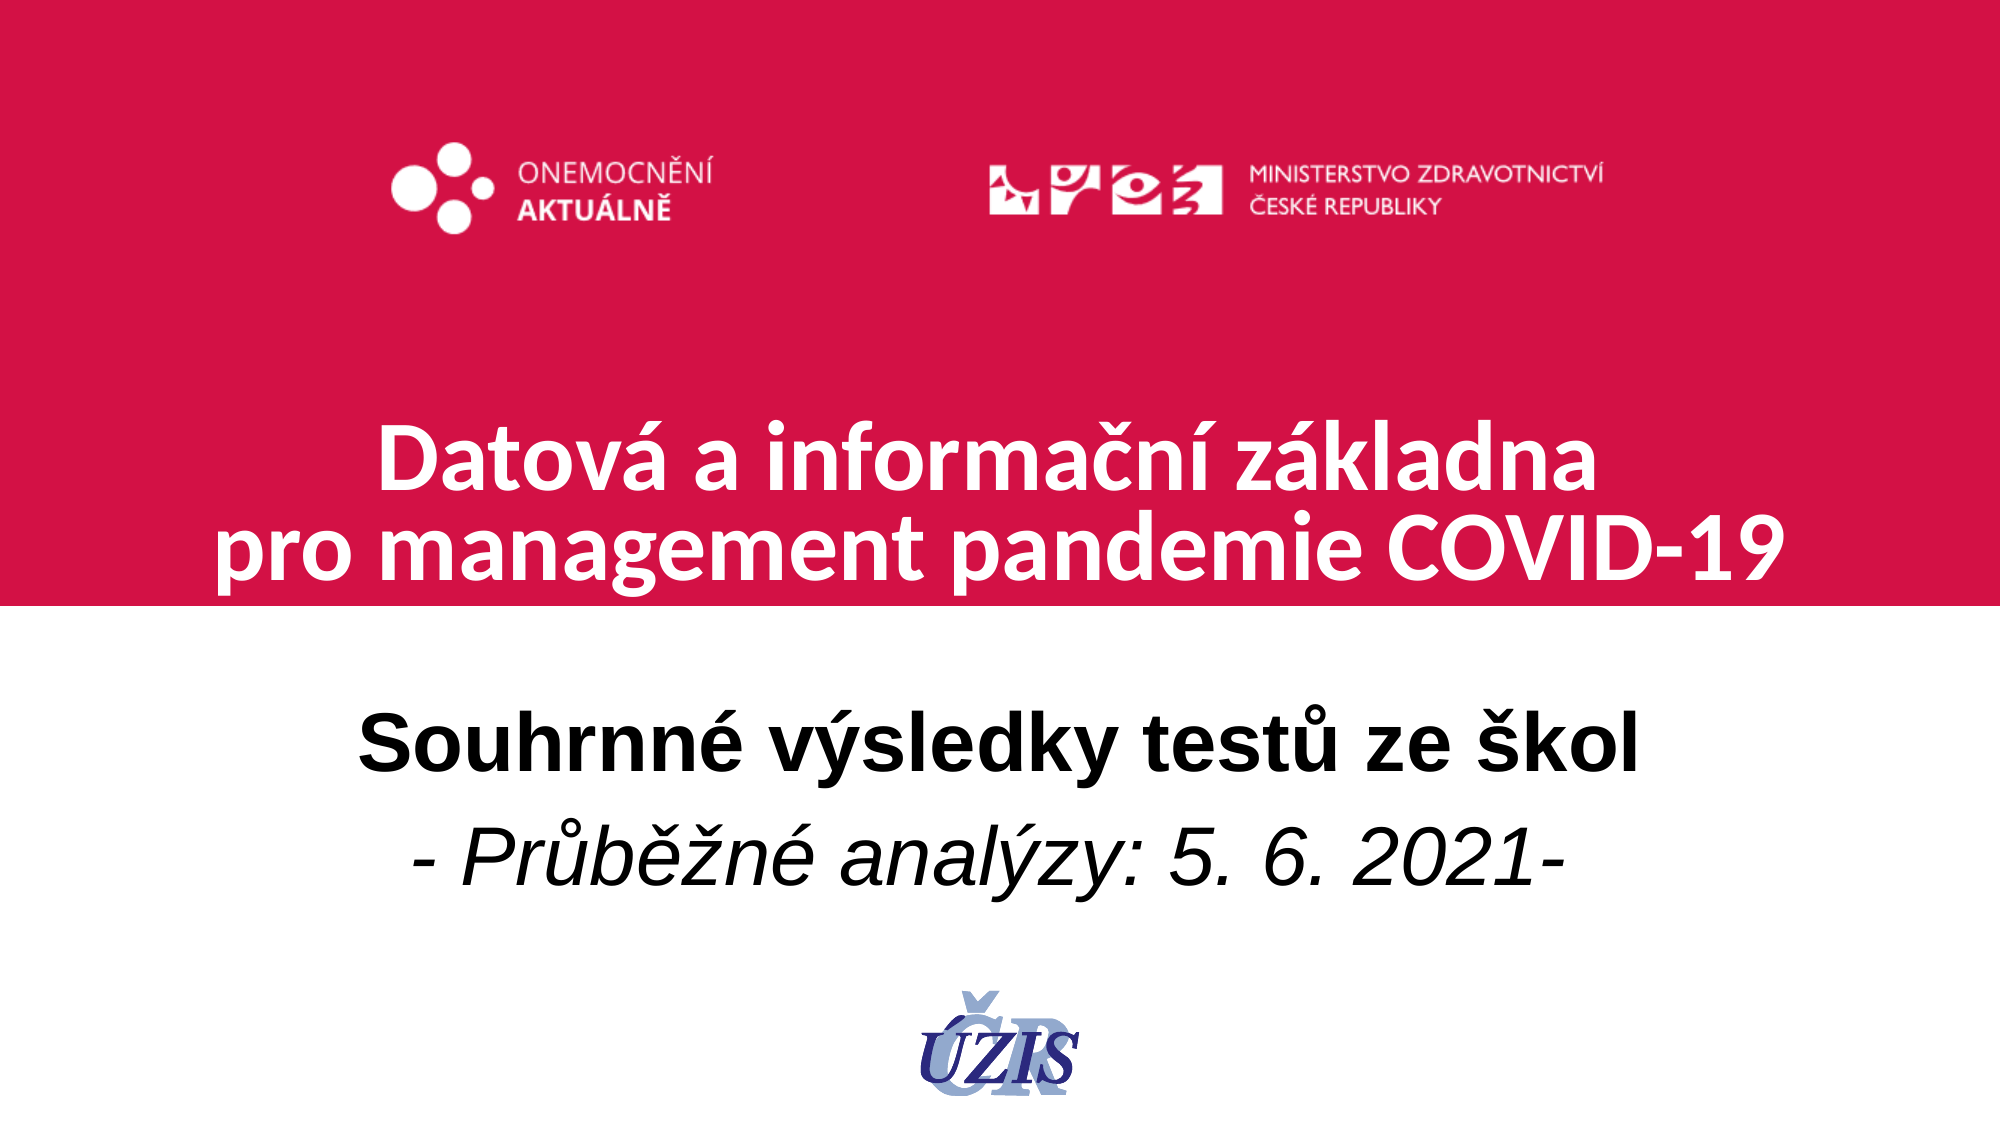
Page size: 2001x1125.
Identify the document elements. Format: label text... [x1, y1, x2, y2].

subtitle Souhrnné výsledky testů ze škol - Průběžné analýzy: 5. 6. 2021- [23, 605, 1977, 995]
title Datová a informační základna pro management pandemie COVID-19 [0, 410, 2000, 606]
